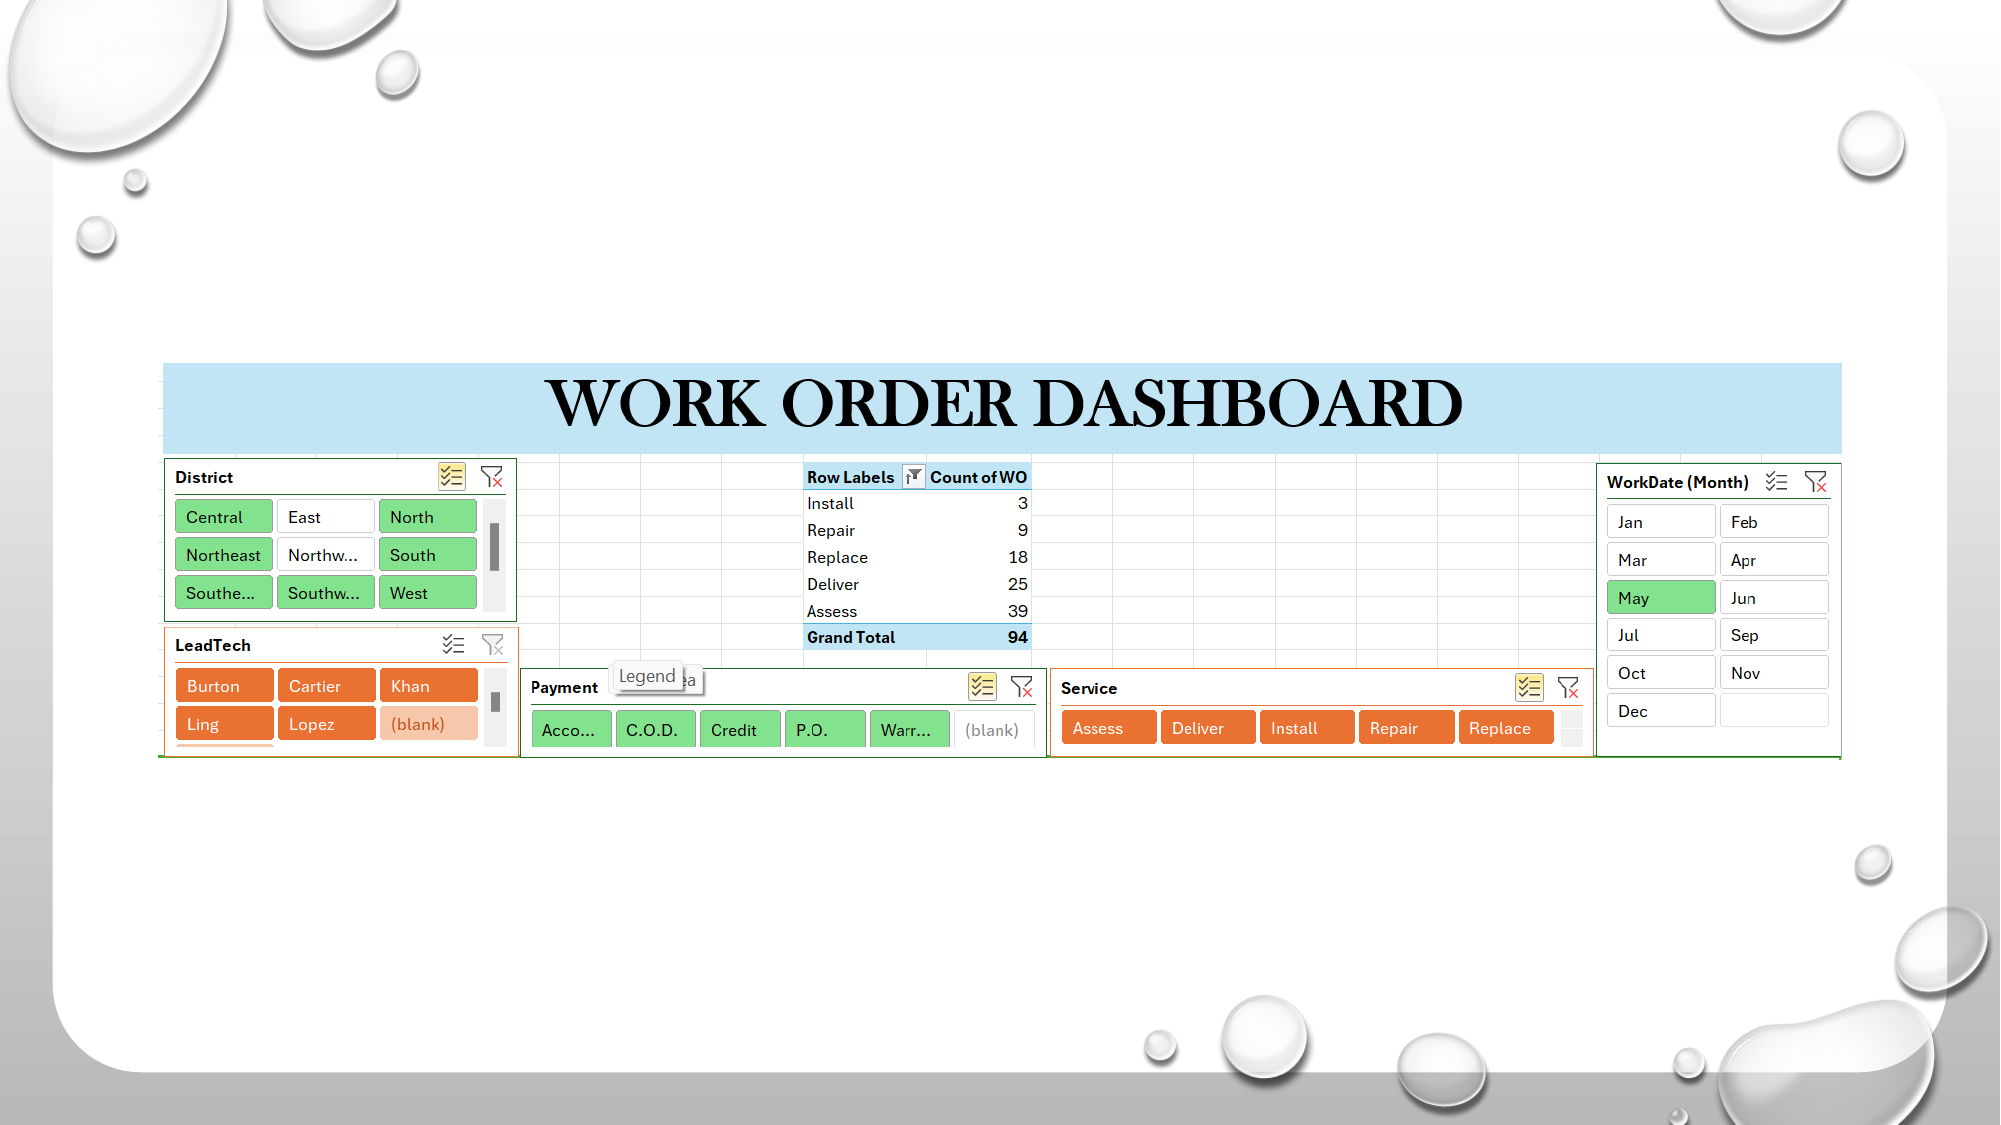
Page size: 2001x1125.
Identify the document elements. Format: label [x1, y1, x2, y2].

list [158, 363, 1842, 760]
picture [0, 0, 2000, 1125]
